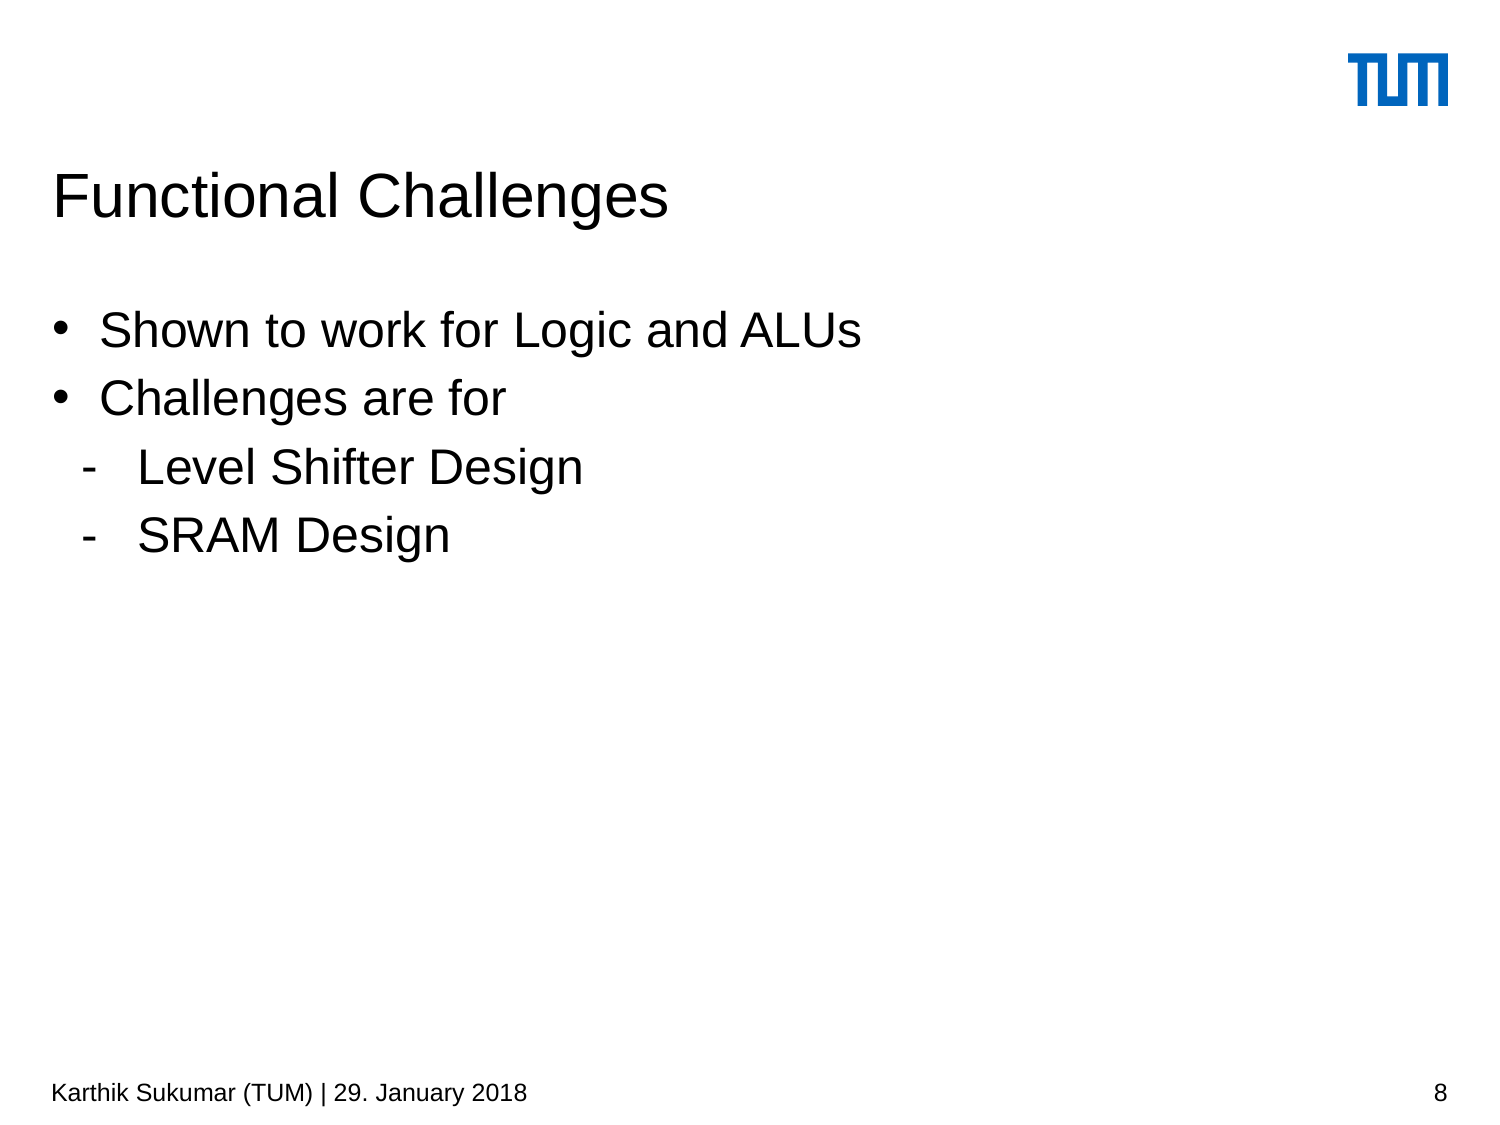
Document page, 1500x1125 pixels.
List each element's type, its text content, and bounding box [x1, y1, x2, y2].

list Shown to work for Logic and ALUs Challenges are for Level Shifter Design SRAM Design [52, 288, 1449, 1061]
slide_number 8 [1112, 1061, 1448, 1122]
title Functional Challenges [52, 162, 1449, 233]
footer Karthik Sukumar (TUM) | 29. January 2018 [51, 1061, 1112, 1122]
